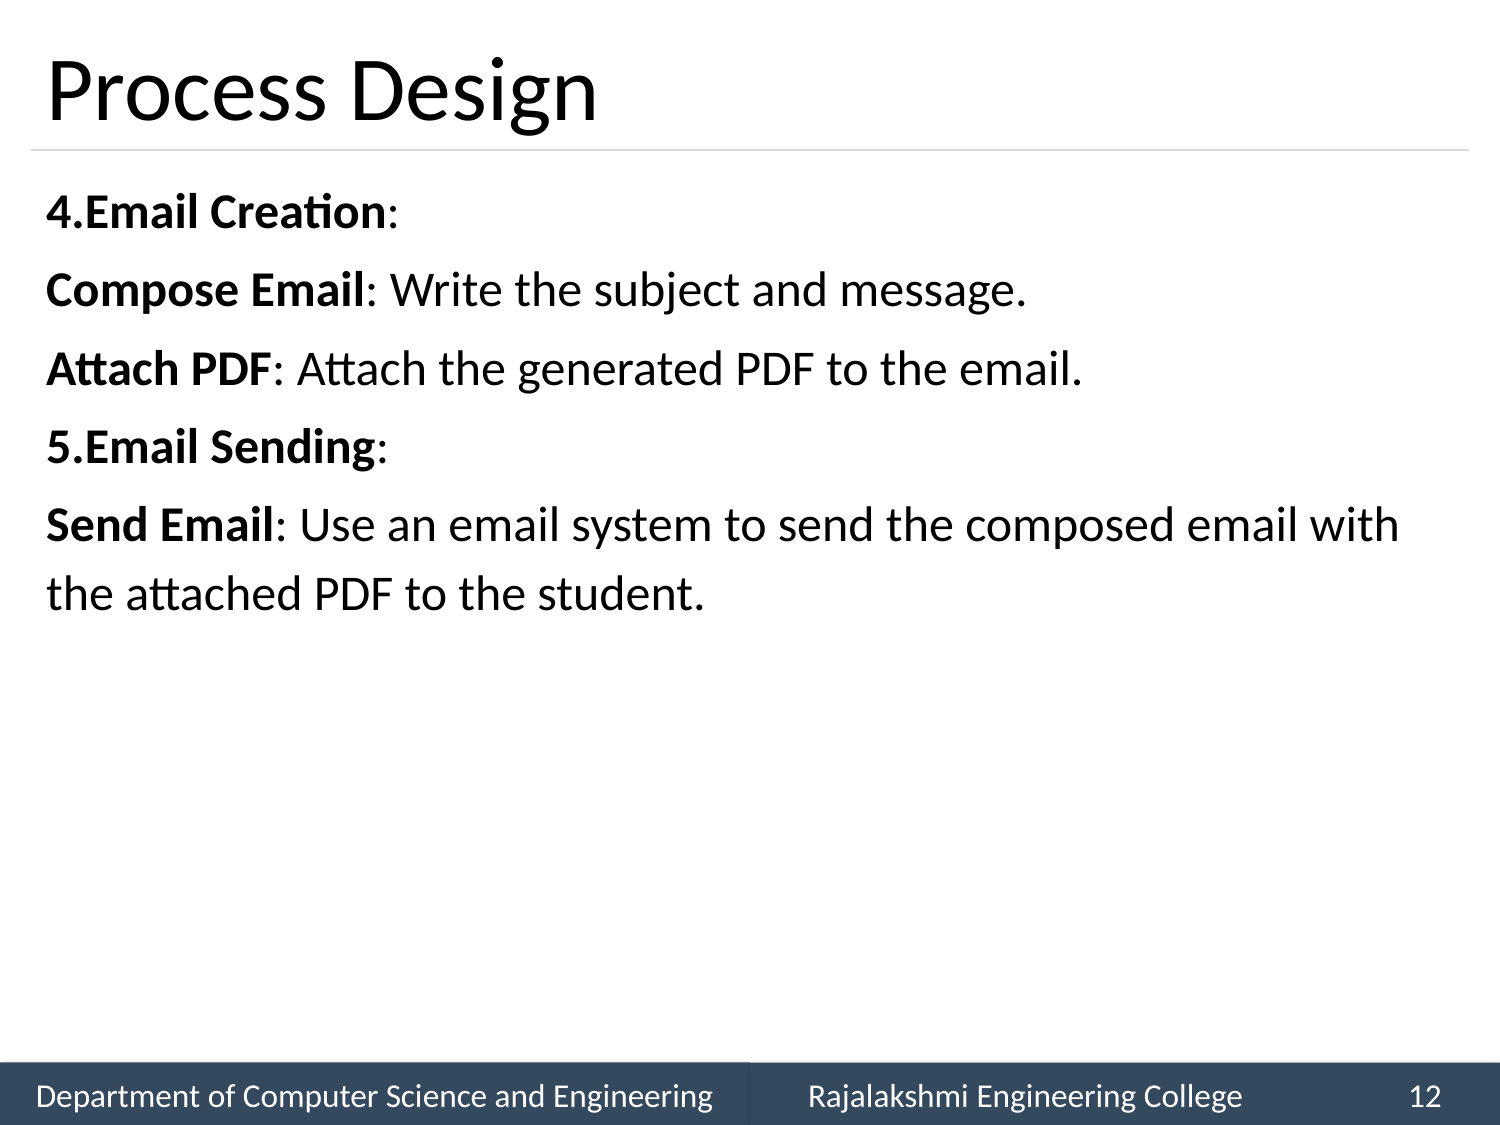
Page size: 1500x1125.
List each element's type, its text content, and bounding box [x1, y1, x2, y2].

title Process Design [31, 17, 1469, 150]
list 4.Email Creation: Compose Email: Write the subject and message. Attach PDF: Attach the generated PDF to the email. 5.Email Sending: Send Email: Use an email system to send the composed email with the attached PDF to the student. [31, 162, 1469, 1038]
